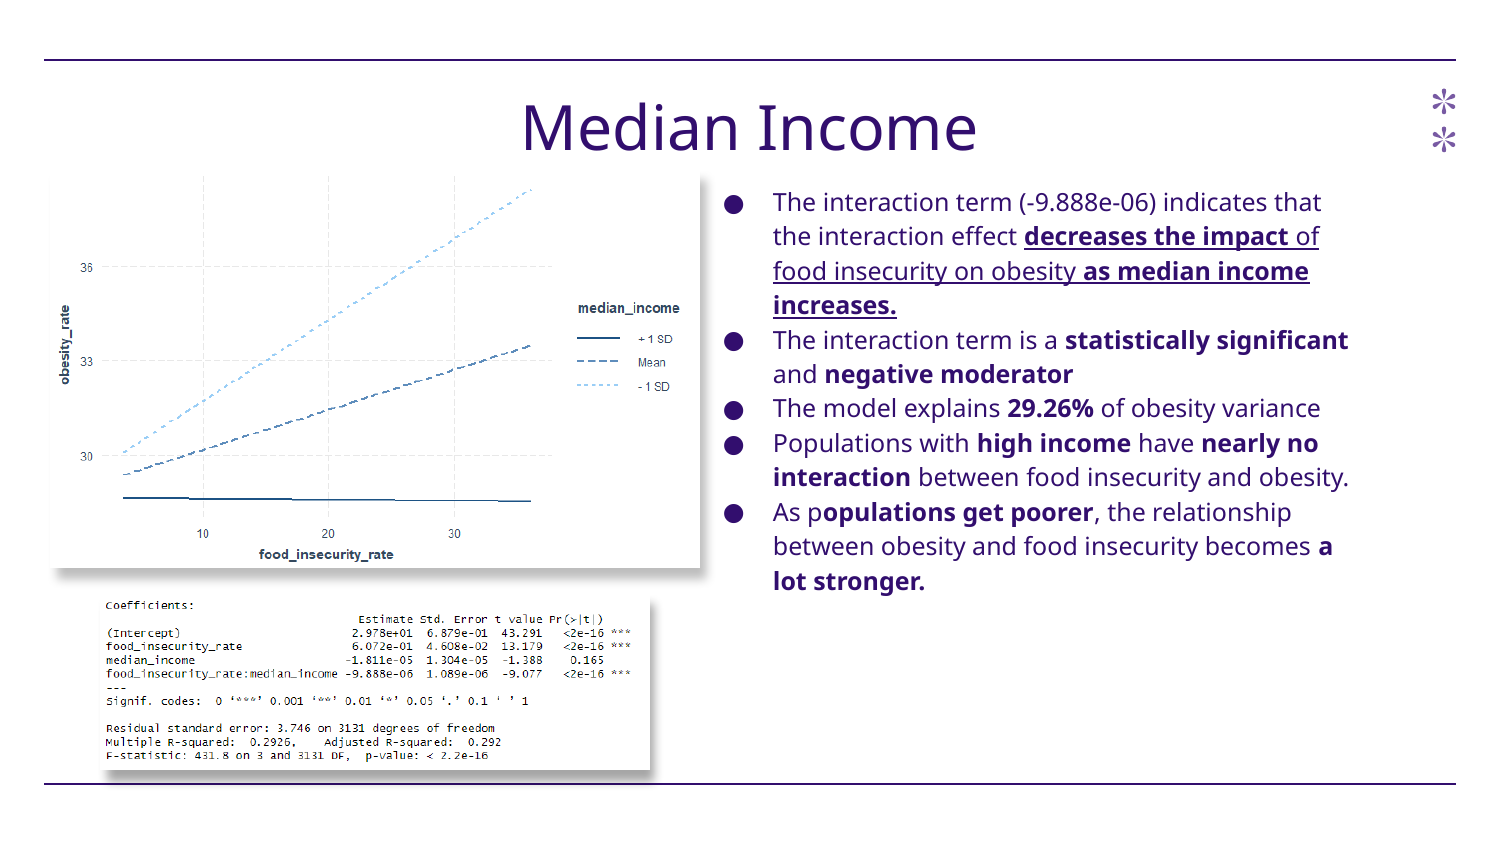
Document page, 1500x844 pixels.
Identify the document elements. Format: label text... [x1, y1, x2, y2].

list The interaction term (-9.888e-06) indicates that the interaction effect decreases the impact of food insecurity on obesity as median income increases. The interaction term is a statistically significant and negative moderator The model explains 29.26% of obesity variance Populations with high income have nearly no interaction between food insecurity and obesity. As populations get poorer, the relationship between obesity and food insecurity becomes a lot stronger. [682, 166, 1382, 770]
title Median Income [118, 72, 1382, 166]
picture [49, 166, 701, 569]
picture [100, 590, 650, 770]
